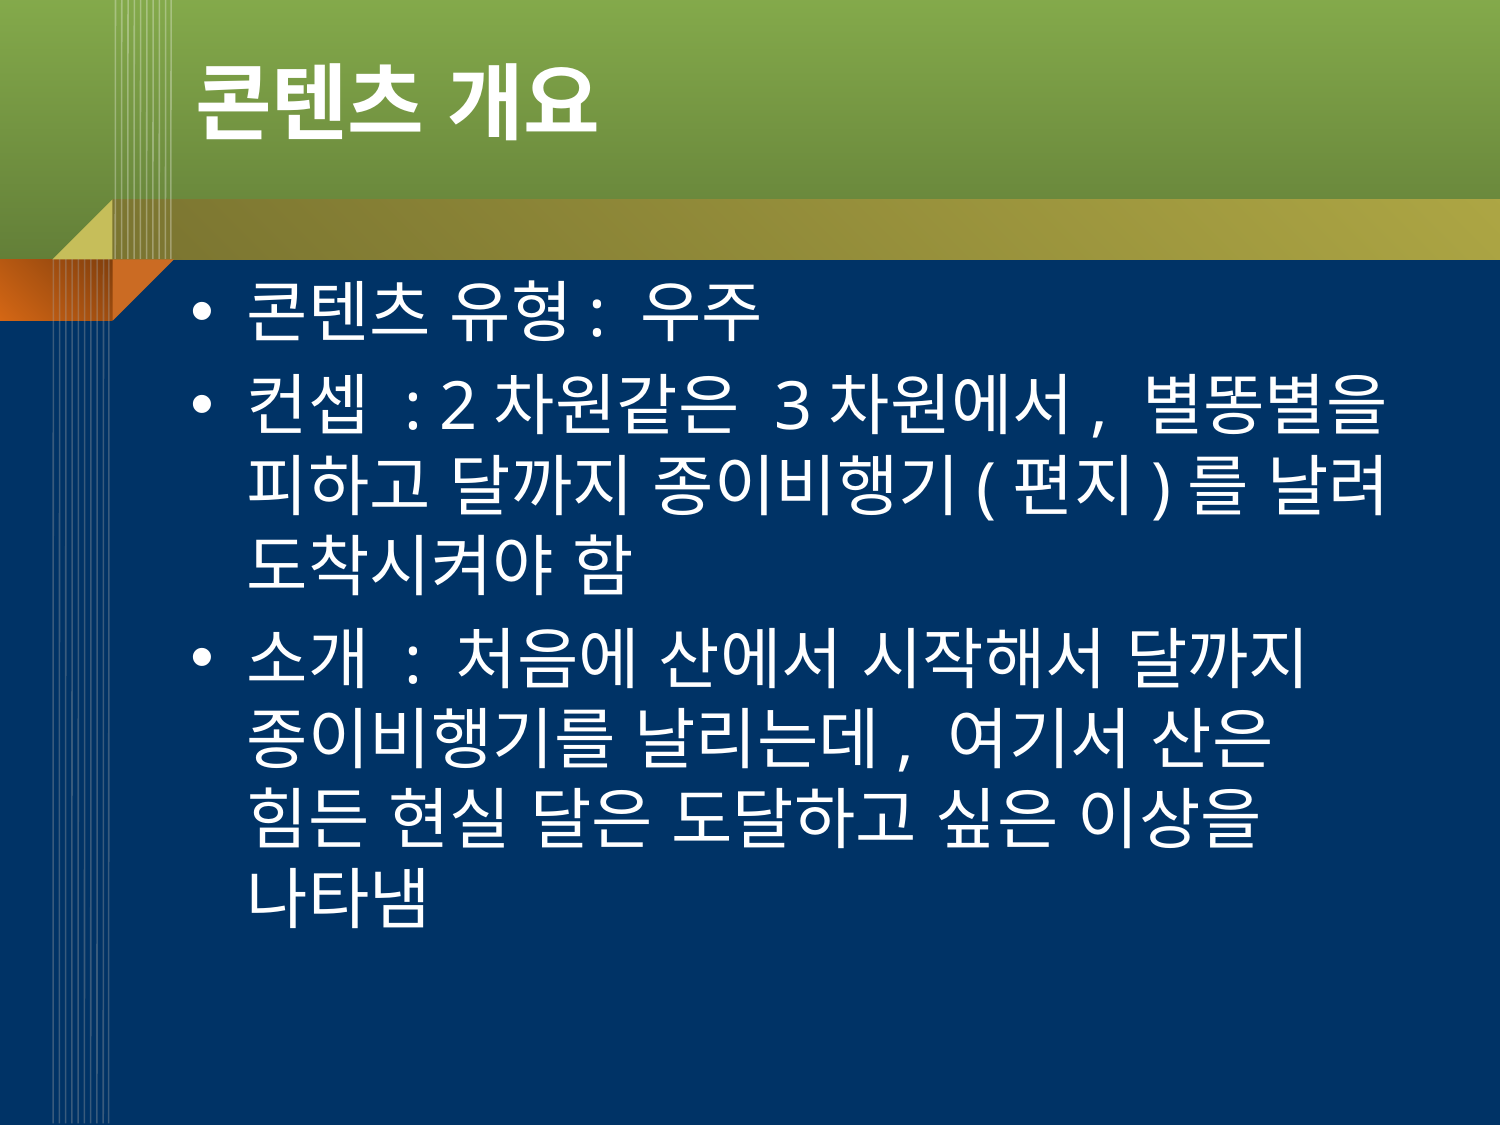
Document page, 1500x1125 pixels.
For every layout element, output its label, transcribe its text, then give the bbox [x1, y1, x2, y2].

list 콘텐츠 유형: 우주 컨셉 : 2차원같은 3차원에서, 별똥별을 피하고 달까지 종이비행기(편지)를 날려 도착시켜야 함 소개 : 처음에 산에서 시작해서 달까지 종이비행기를 날리는데, 여기서 산은 힘든 현실 달은 도달하고 싶은 이상을 나타냄 [175, 262, 1425, 1005]
title 콘텐츠 개요 [180, 6, 1437, 194]
